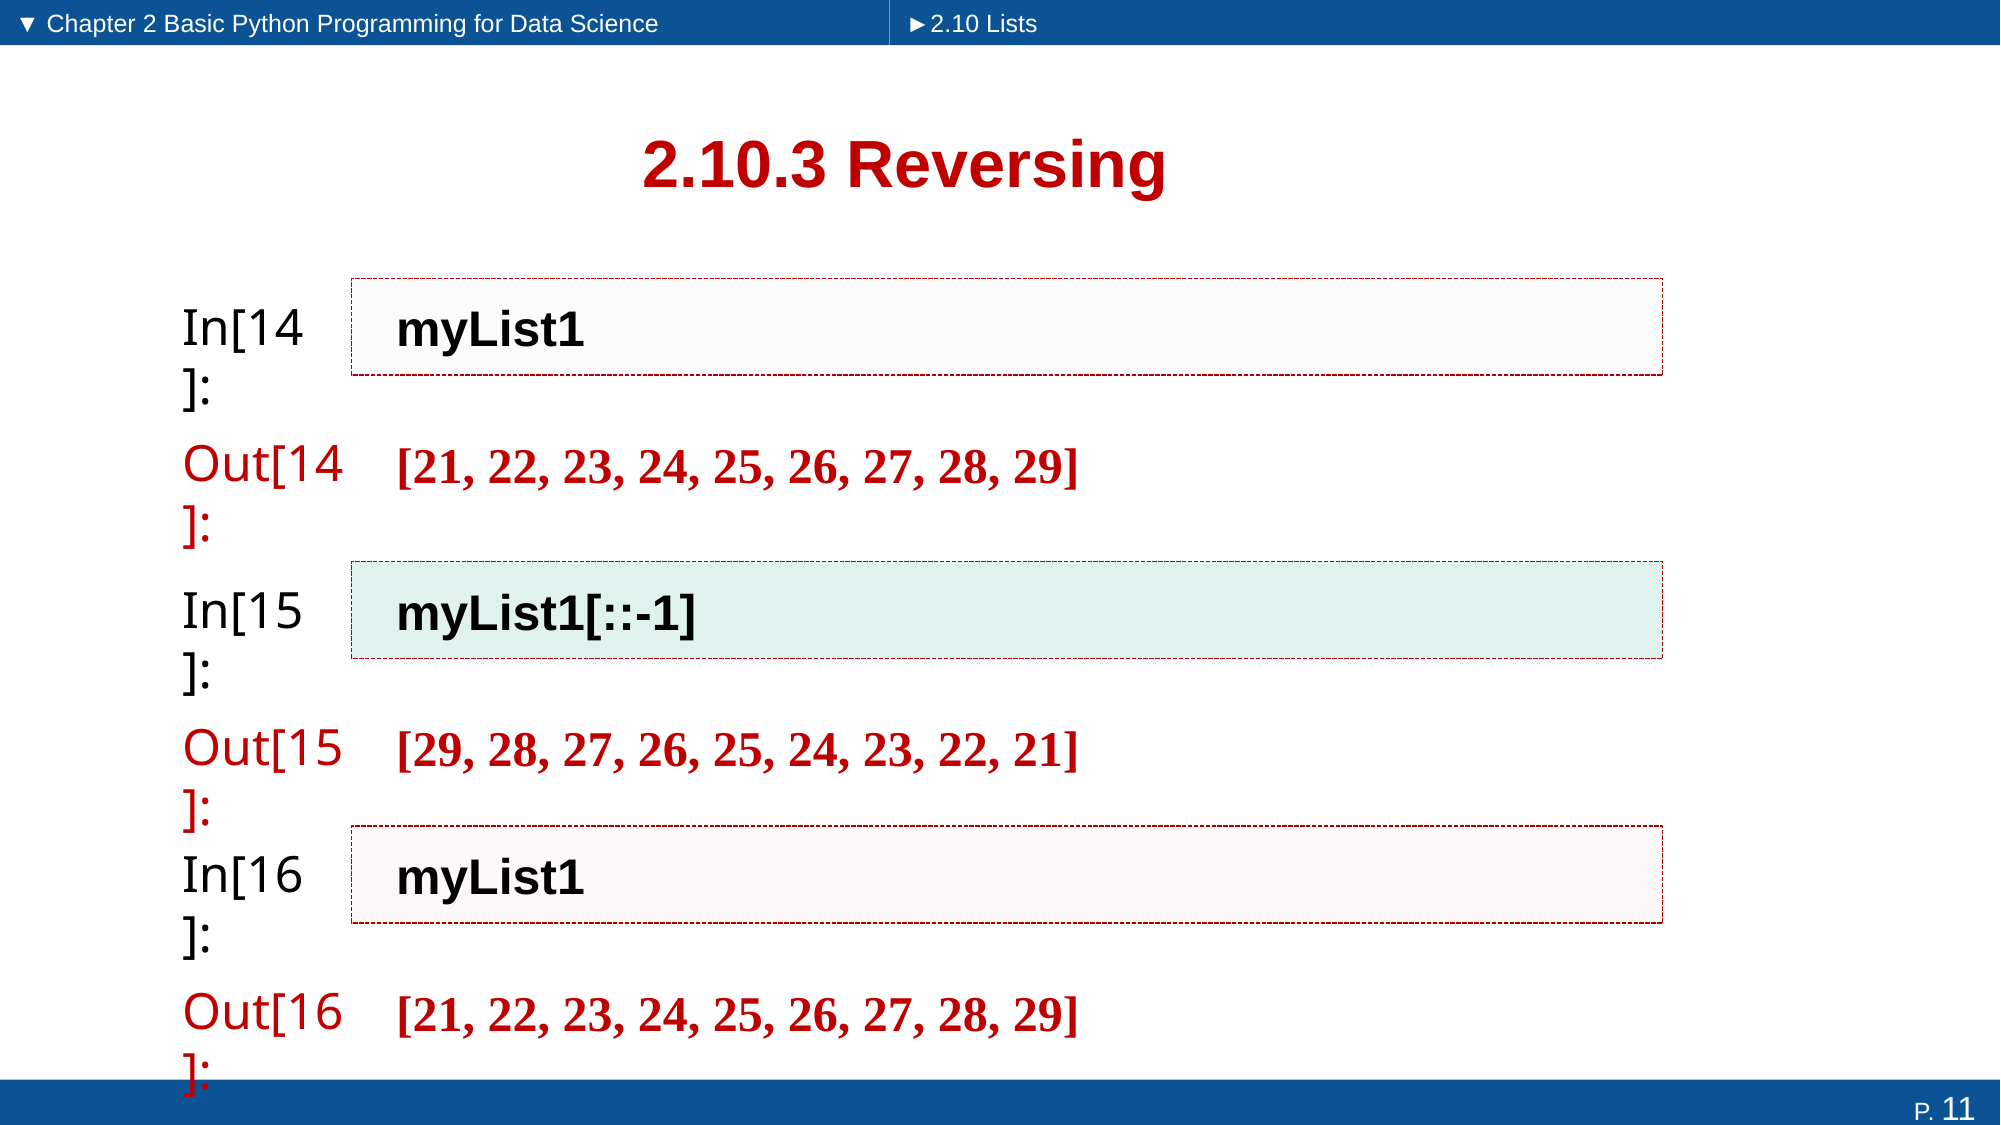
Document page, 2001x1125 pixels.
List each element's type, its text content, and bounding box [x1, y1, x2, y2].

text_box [167, 826, 1663, 1060]
text_box ►2.10 Lists [890, 0, 1276, 43]
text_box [167, 278, 1663, 513]
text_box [167, 561, 1663, 796]
text_box ▼ Chapter 2 Basic Python Programming for Data Science [0, 0, 725, 43]
title 2.10.3 Reversing [101, 92, 1710, 229]
